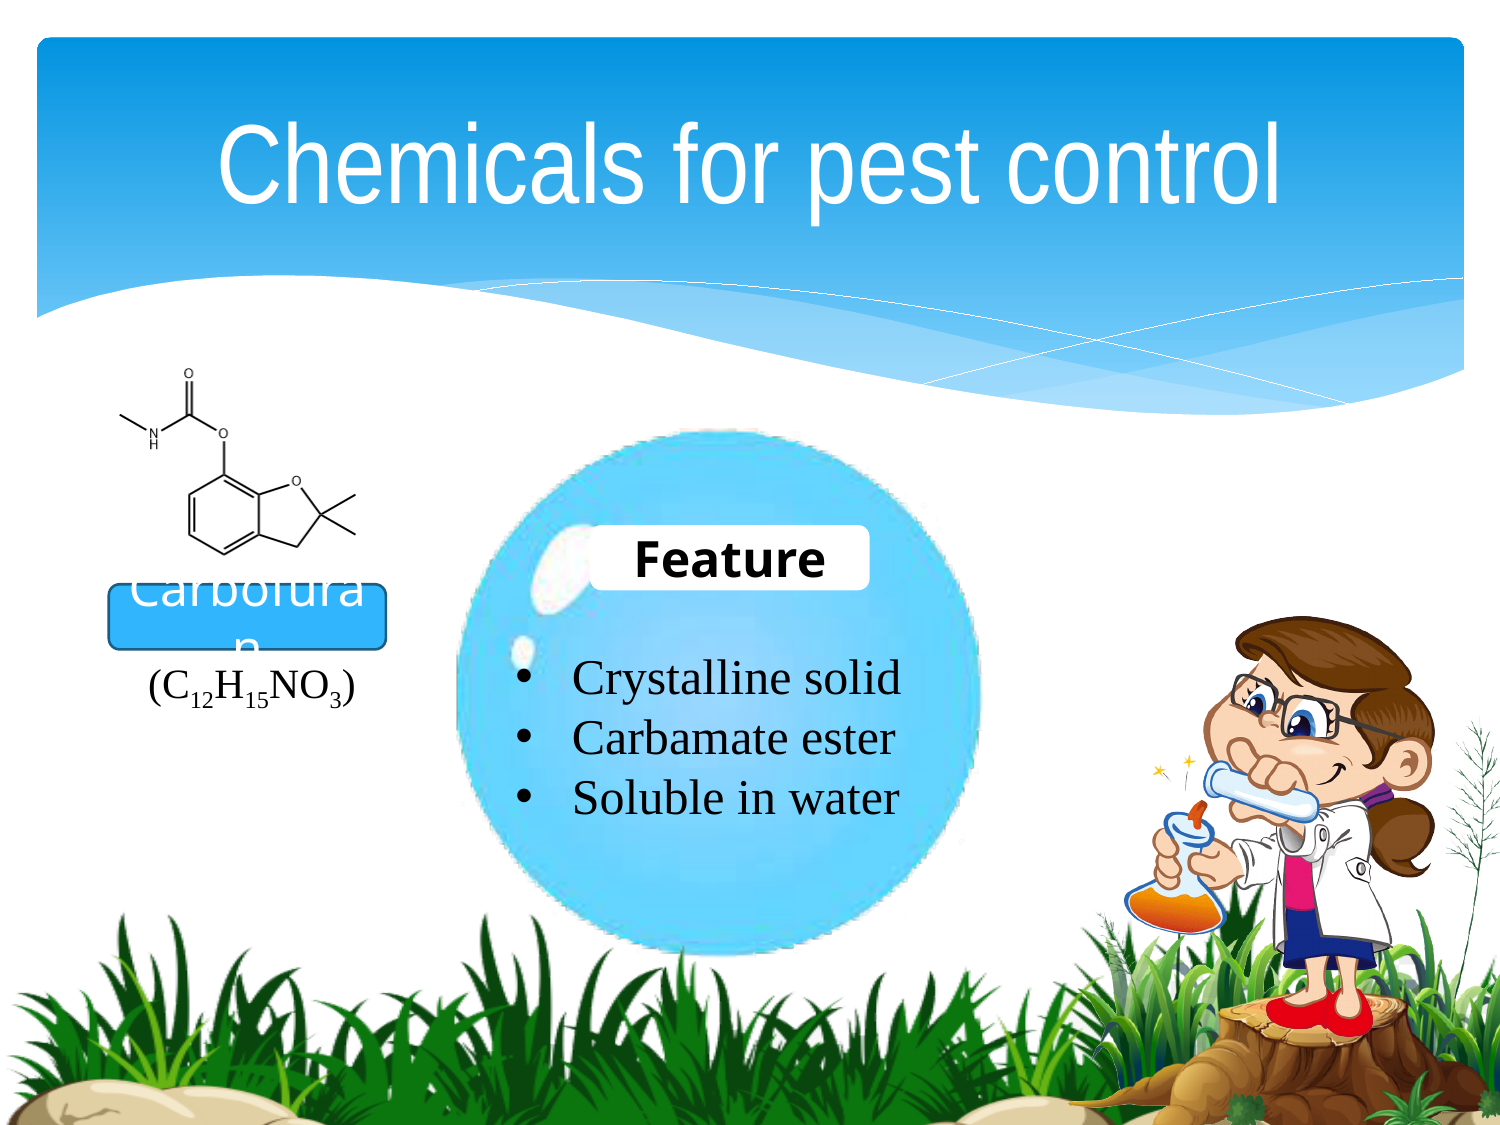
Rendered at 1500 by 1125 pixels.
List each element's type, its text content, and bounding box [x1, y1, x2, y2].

picture [116, 364, 359, 560]
text_box [137, 319, 1050, 609]
text_box Carbofuran [107, 582, 388, 651]
picture [0, 427, 1500, 1125]
title Chemicals for pest control [75, 55, 1425, 261]
text_box (C12H15NO3) [133, 649, 371, 722]
